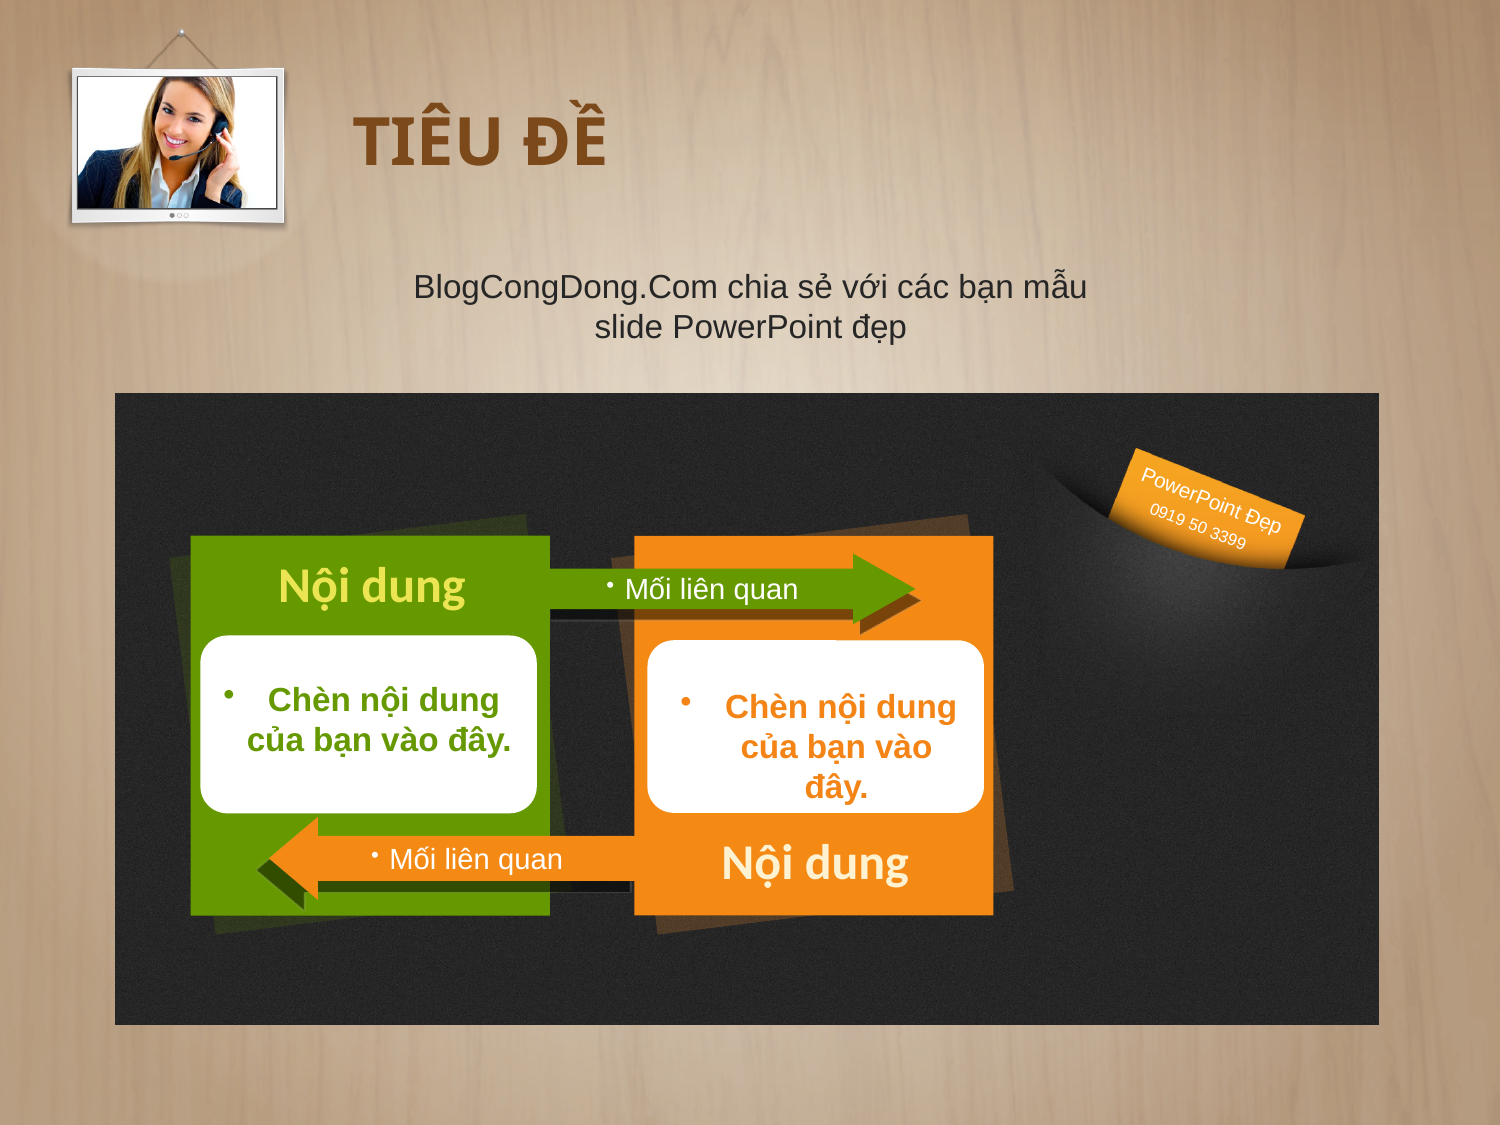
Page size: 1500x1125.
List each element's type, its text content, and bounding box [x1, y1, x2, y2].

text_box BlogCongDong.Com chia sẻ với các bạn mẫu slide PowerPoint đẹp [392, 258, 1110, 353]
picture [0, 0, 1500, 1125]
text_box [190, 534, 994, 916]
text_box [0, 0, 351, 301]
text_box TIÊU ĐỀ [354, 109, 1050, 187]
